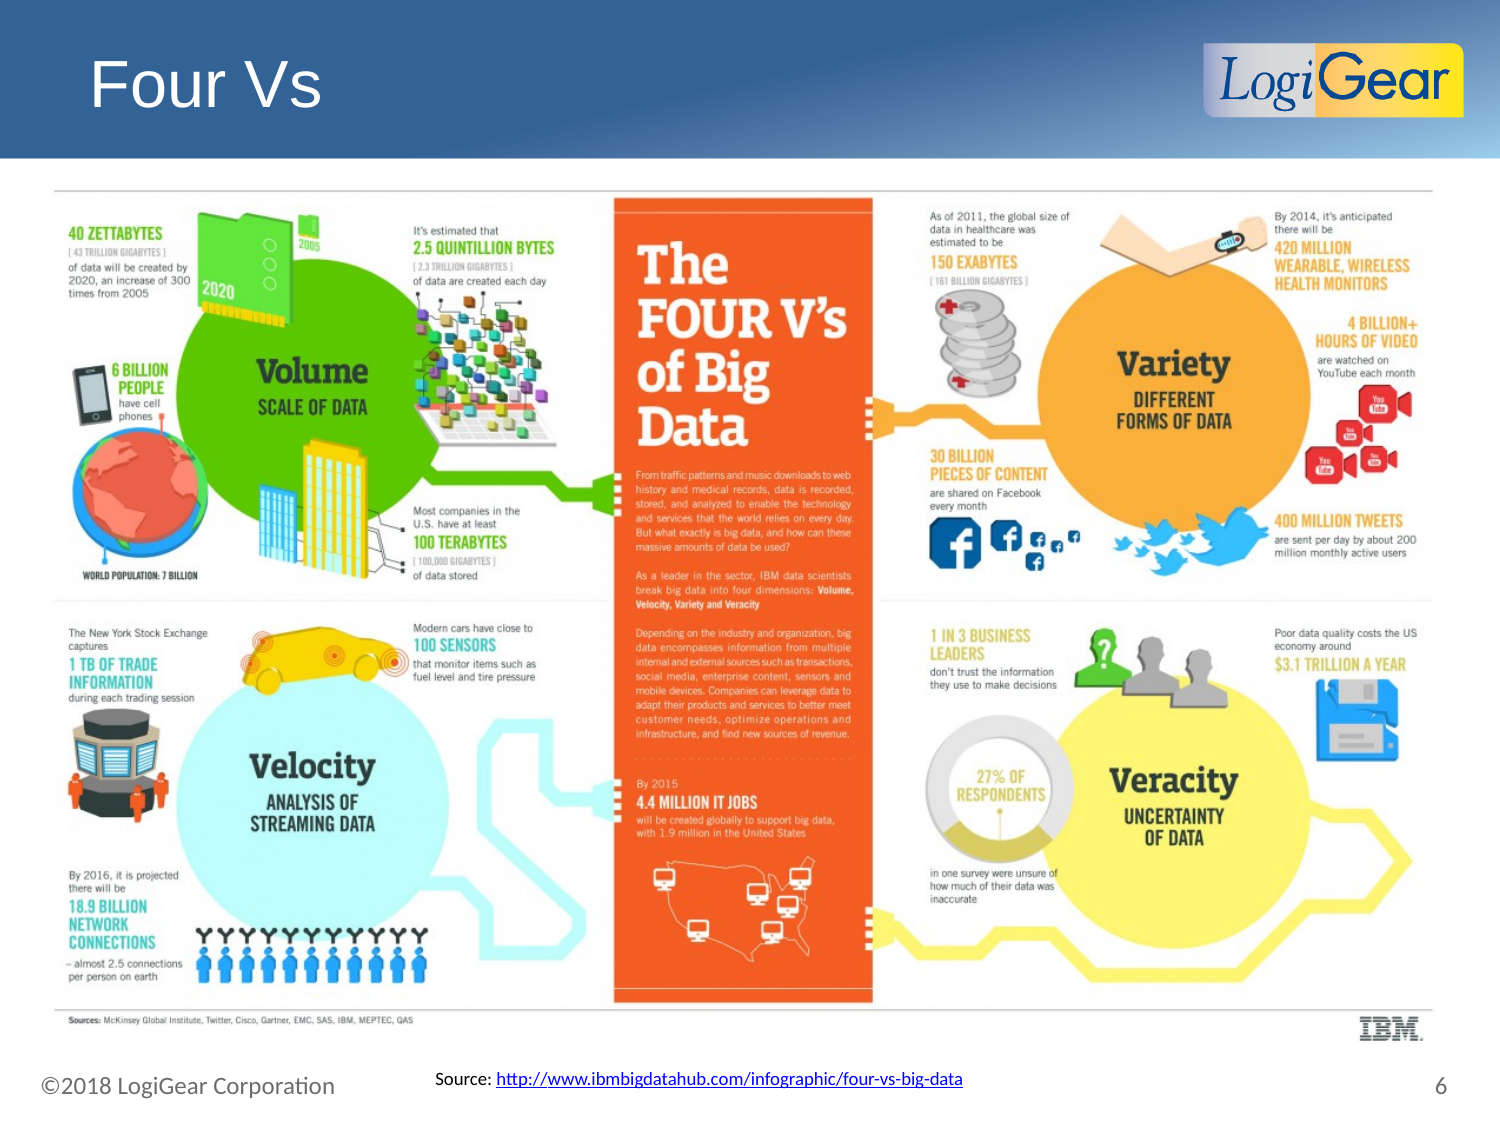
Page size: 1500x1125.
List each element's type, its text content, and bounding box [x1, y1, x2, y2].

picture [0, 0, 1500, 1125]
footer ©2018 LogiGear Corporation [25, 1062, 501, 1108]
slide_number 6 [1112, 1062, 1463, 1108]
text_box Source: http://www.ibmbigdatahub.com/infographic/four-vs-big-data [420, 1059, 978, 1097]
title Four Vs [75, 24, 1213, 138]
